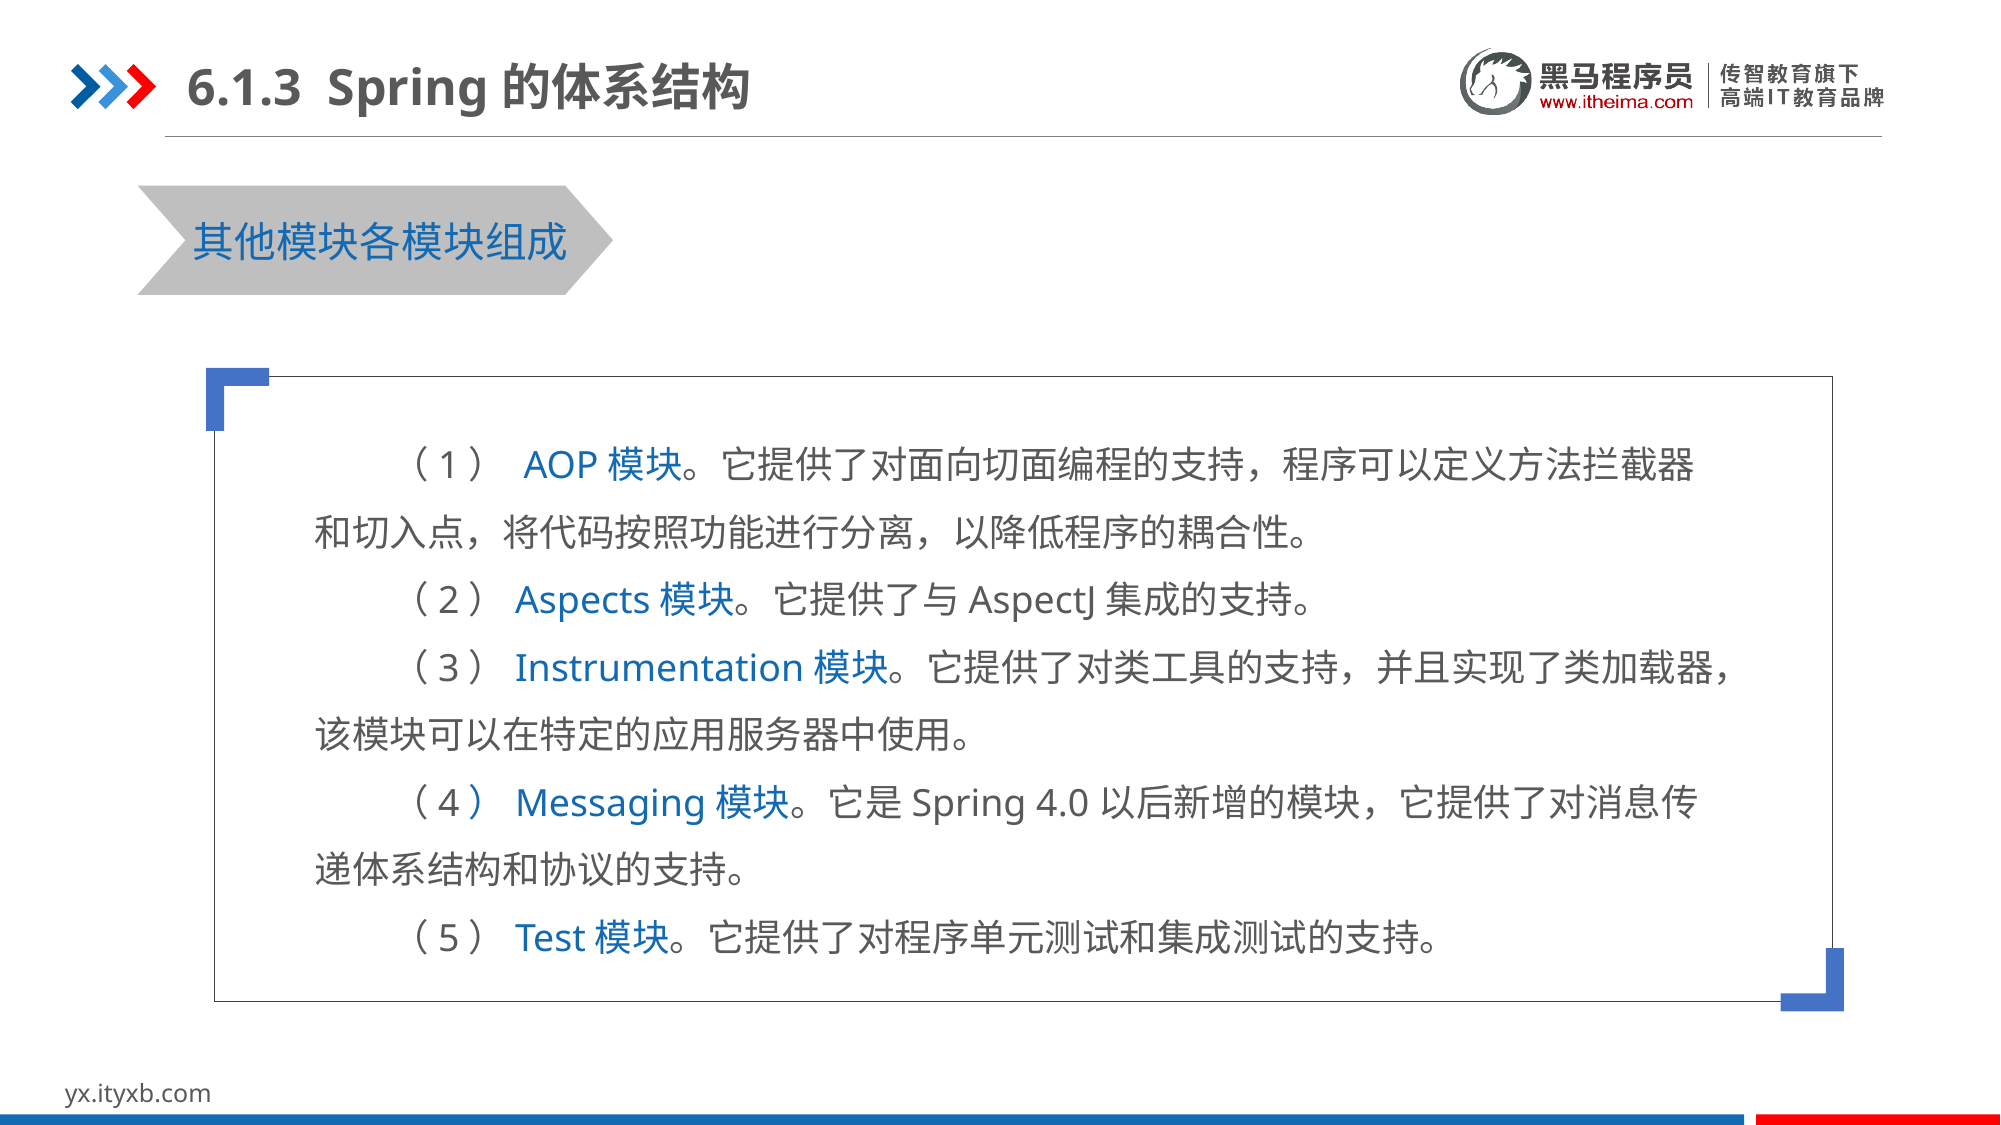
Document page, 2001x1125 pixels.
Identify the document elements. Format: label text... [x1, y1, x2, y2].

text_box [1780, 947, 1845, 1012]
text_box 其他模块各模块组成 [177, 208, 584, 274]
picture [1460, 48, 1887, 115]
text_box STEP 03 [172, 226, 177, 254]
text_box [137, 185, 614, 295]
text_box [213, 375, 1834, 1002]
text_box 6.1.3 Spring的体系结构 [187, 43, 795, 127]
text_box [205, 367, 270, 432]
